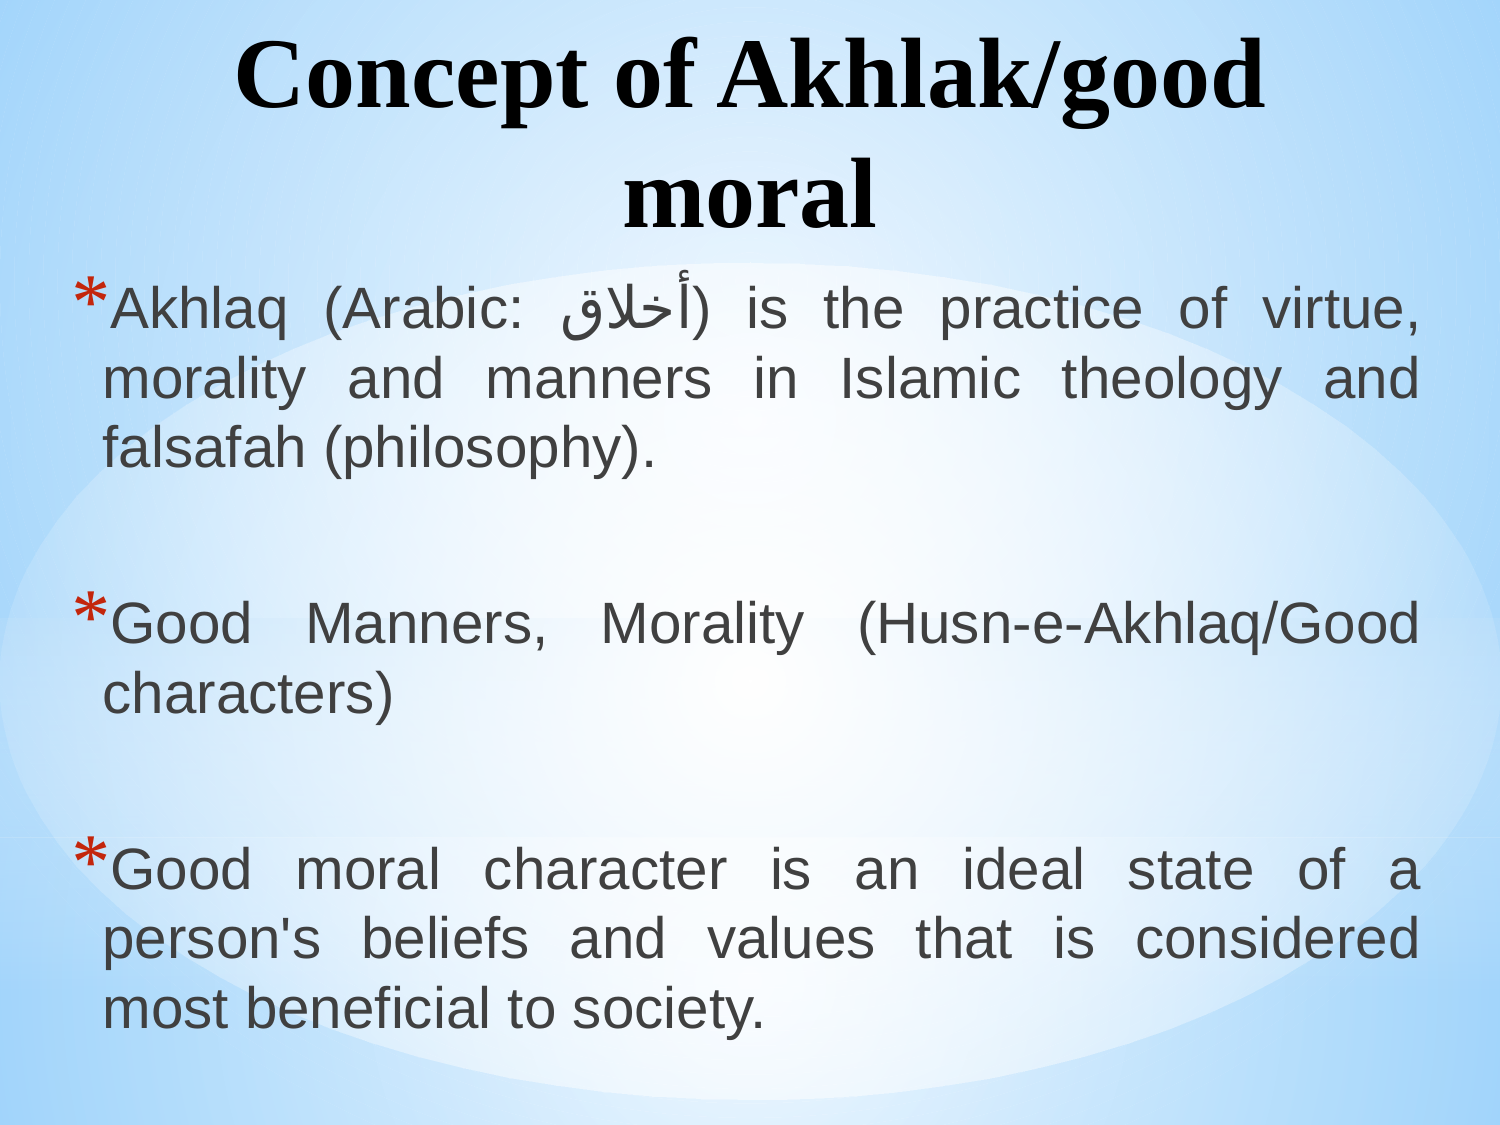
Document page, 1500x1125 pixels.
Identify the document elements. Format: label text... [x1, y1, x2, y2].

title Concept of Akhlak/good moral [0, 0, 1500, 188]
list Akhlaq (Arabic: أخلاق‎) is the practice of virtue, morality and manners in Islamic theology and falsafah (philosophy). Good Manners, Morality (Husn-e-Akhlaq/Good characters) Good moral character is an ideal state of a person's beliefs and values that is considered most beneficial to society. [50, 262, 1438, 1075]
